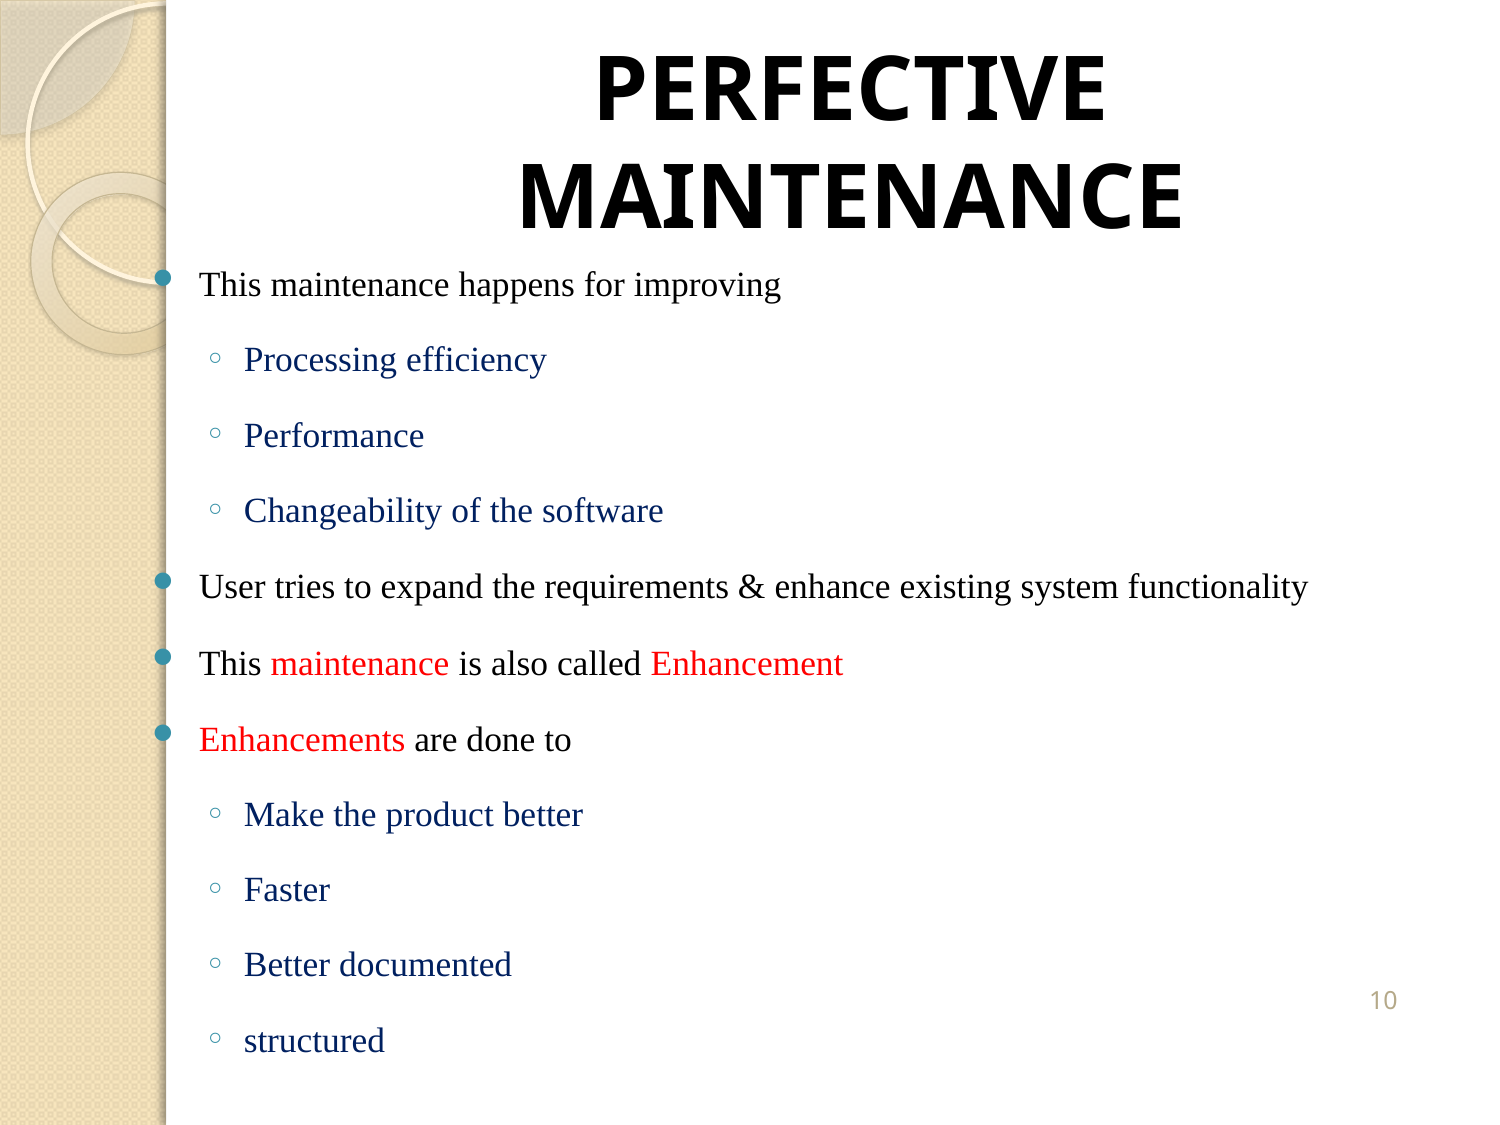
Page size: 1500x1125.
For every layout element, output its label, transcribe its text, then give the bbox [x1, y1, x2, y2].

slide_number 10 [1333, 940, 1434, 1027]
title PERFECTIVE MAINTENANCE [235, 45, 1466, 233]
list This maintenance happens for improving Processing efficiency Performance Changeability of the software User tries to expand the requirements & enhance existing system functionality This maintenance is also called Enhancement Enhancements are done to Make the product better Faster Better documented structured [123, 232, 1338, 1062]
